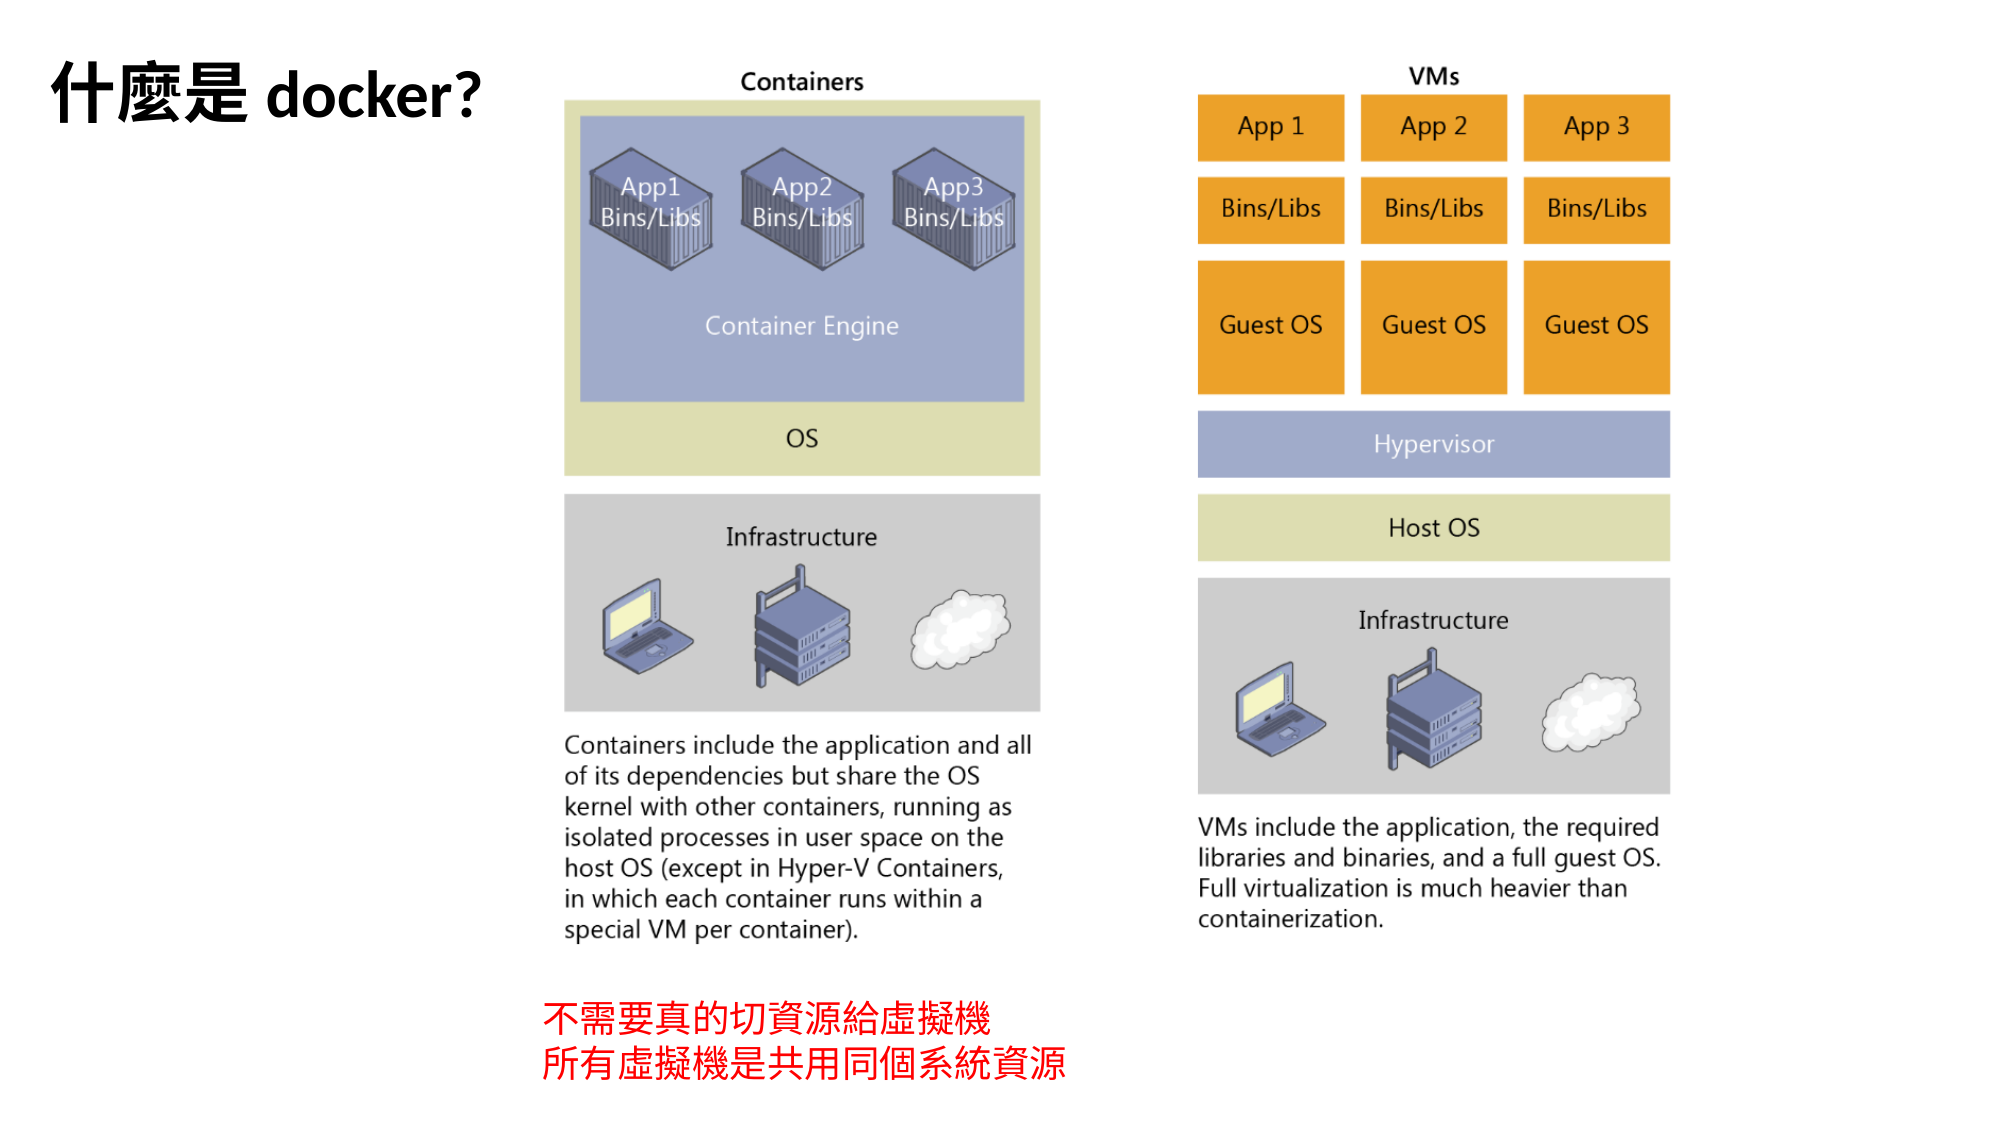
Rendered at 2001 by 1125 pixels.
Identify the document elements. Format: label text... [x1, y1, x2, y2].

picture [545, 56, 1064, 959]
picture [1180, 56, 1689, 947]
text_box 什麼是docker? [34, 43, 499, 139]
text_box 不需要真的切資源給虛擬機 所有虛擬機是共用同個系統資源 [527, 987, 1082, 1093]
